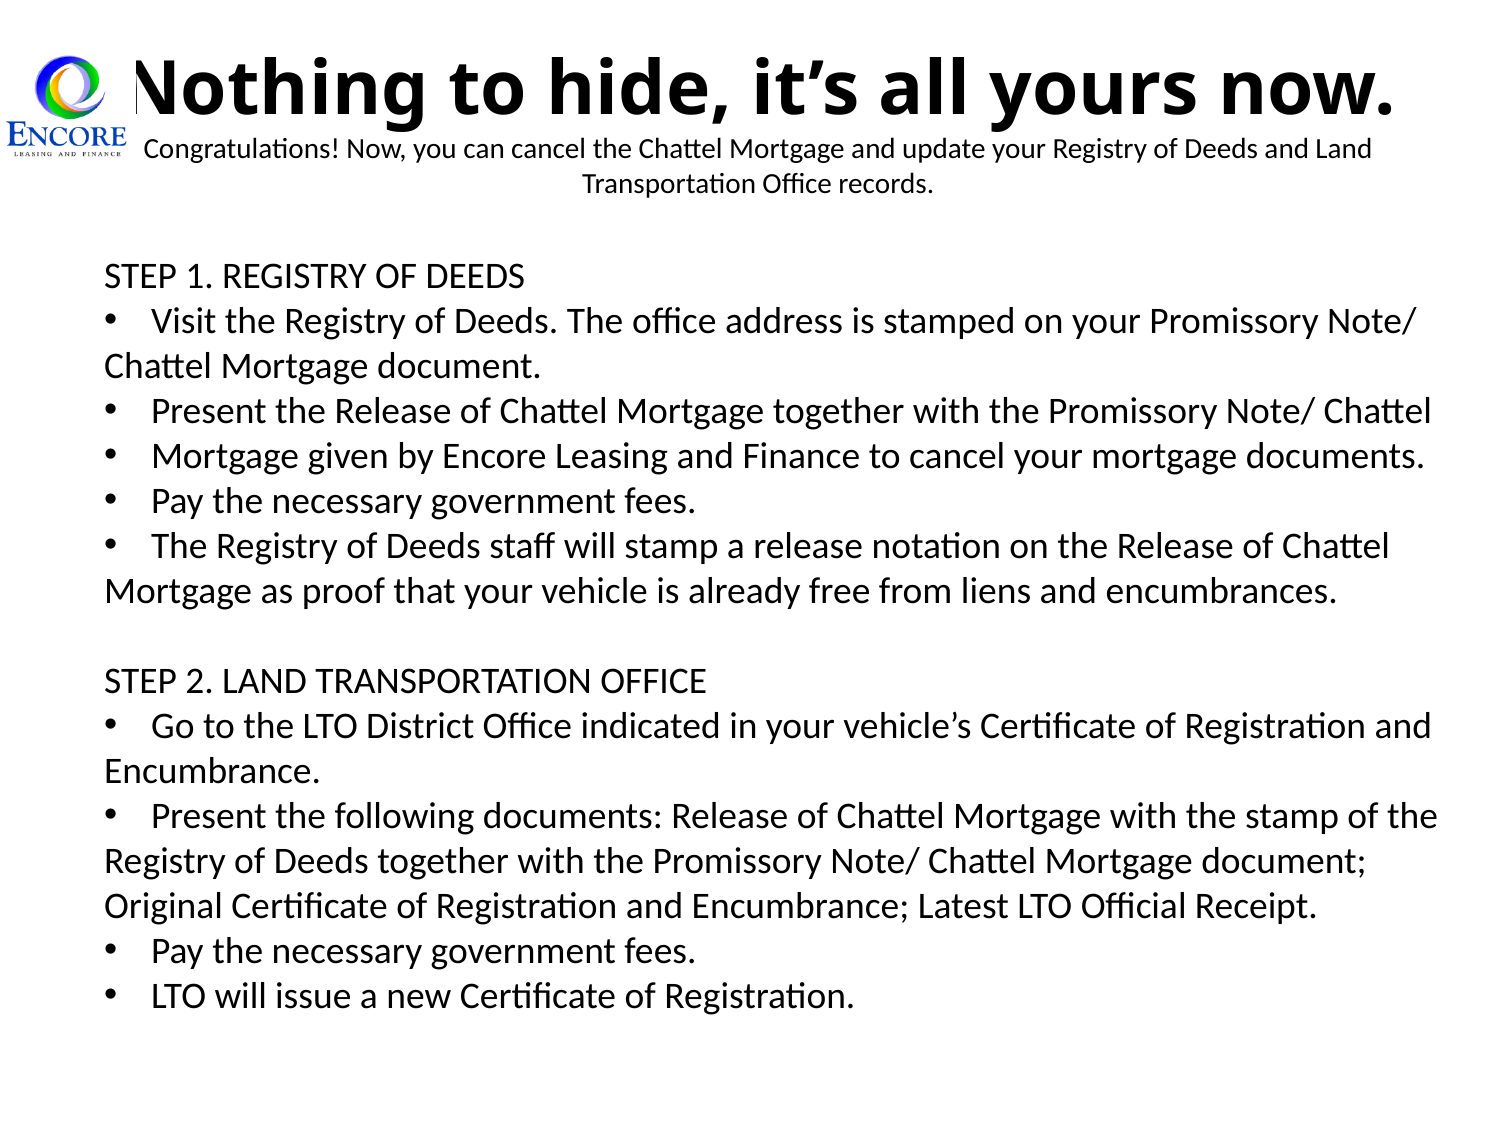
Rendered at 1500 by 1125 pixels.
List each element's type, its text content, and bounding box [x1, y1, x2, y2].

title Nothing to hide, it’s all yours now. Congratulations! Now, you can cancel the Chattel Mortgage and update your Registry of Deeds and Land Transportation Office records. [49, 0, 1468, 244]
text_box STEP 1. REGISTRY OF DEEDS Visit the Registry of Deeds. The office address is stamped on your Promissory Note/ Chattel Mortgage document. Present the Release of Chattel Mortgage together with the Promissory Note/ Chattel Mortgage given by Encore Leasing and Finance to cancel your mortgage documents. Pay the necessary government fees. The Registry of Deeds staff will stamp a release notation on the Release of Chattel Mortgage as proof that your vehicle is already free from liens and encumbrances. STEP 2. LAND TRANSPORTATION OFFICE Go to the LTO District Office indicated in your vehicle’s Certificate of Registration and Encumbrance. Present the following documents: Release of Chattel Mortgage with the stamp of the Registry of Deeds together with the Promissory Note/ Chattel Mortgage document; Original Certificate of Registration and Encumbrance; Latest LTO Official Receipt. Pay the necessary government fees. LTO will issue a new Certificate of Registration. [89, 243, 1464, 1125]
picture [0, 42, 136, 162]
